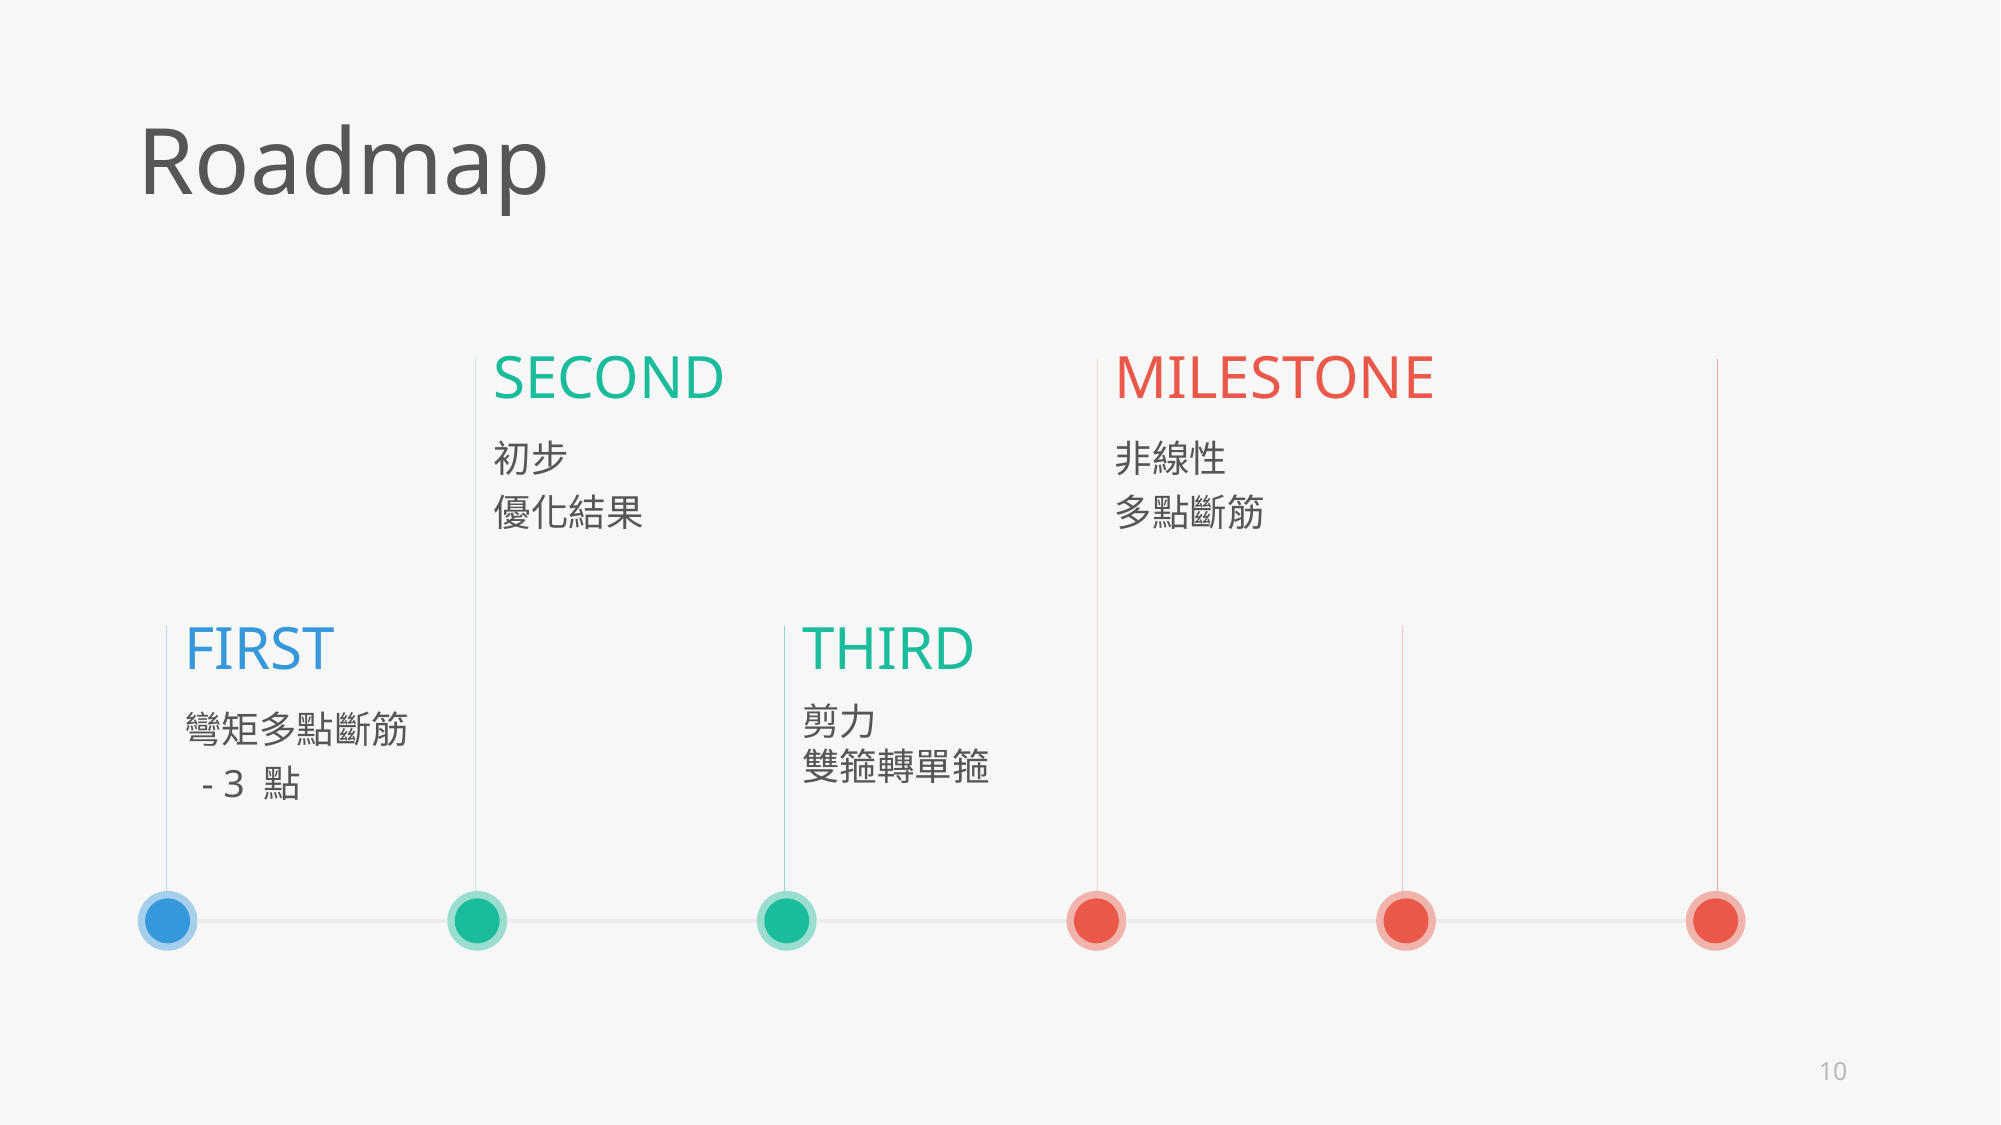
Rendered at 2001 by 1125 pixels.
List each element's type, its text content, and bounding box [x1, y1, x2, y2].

text_box MILESTONE [1097, 332, 1497, 418]
text_box 剪力 雙箍轉單箍 [785, 690, 1062, 795]
text_box SECOND [475, 332, 754, 418]
text_box 彎矩多點斷筋 - 3 點 [167, 690, 445, 813]
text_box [1066, 890, 1127, 951]
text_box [1376, 890, 1436, 951]
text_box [447, 890, 508, 951]
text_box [137, 890, 198, 951]
text_box FIRST [166, 604, 445, 689]
list Roadmap [137, 108, 873, 224]
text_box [756, 890, 817, 951]
slide_number 10 [1412, 1042, 1863, 1103]
text_box 初步 優化結果 [477, 418, 754, 541]
text_box THIRD [784, 604, 1062, 689]
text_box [1685, 890, 1746, 951]
text_box 非線性 多點斷筋 [1098, 418, 1375, 541]
